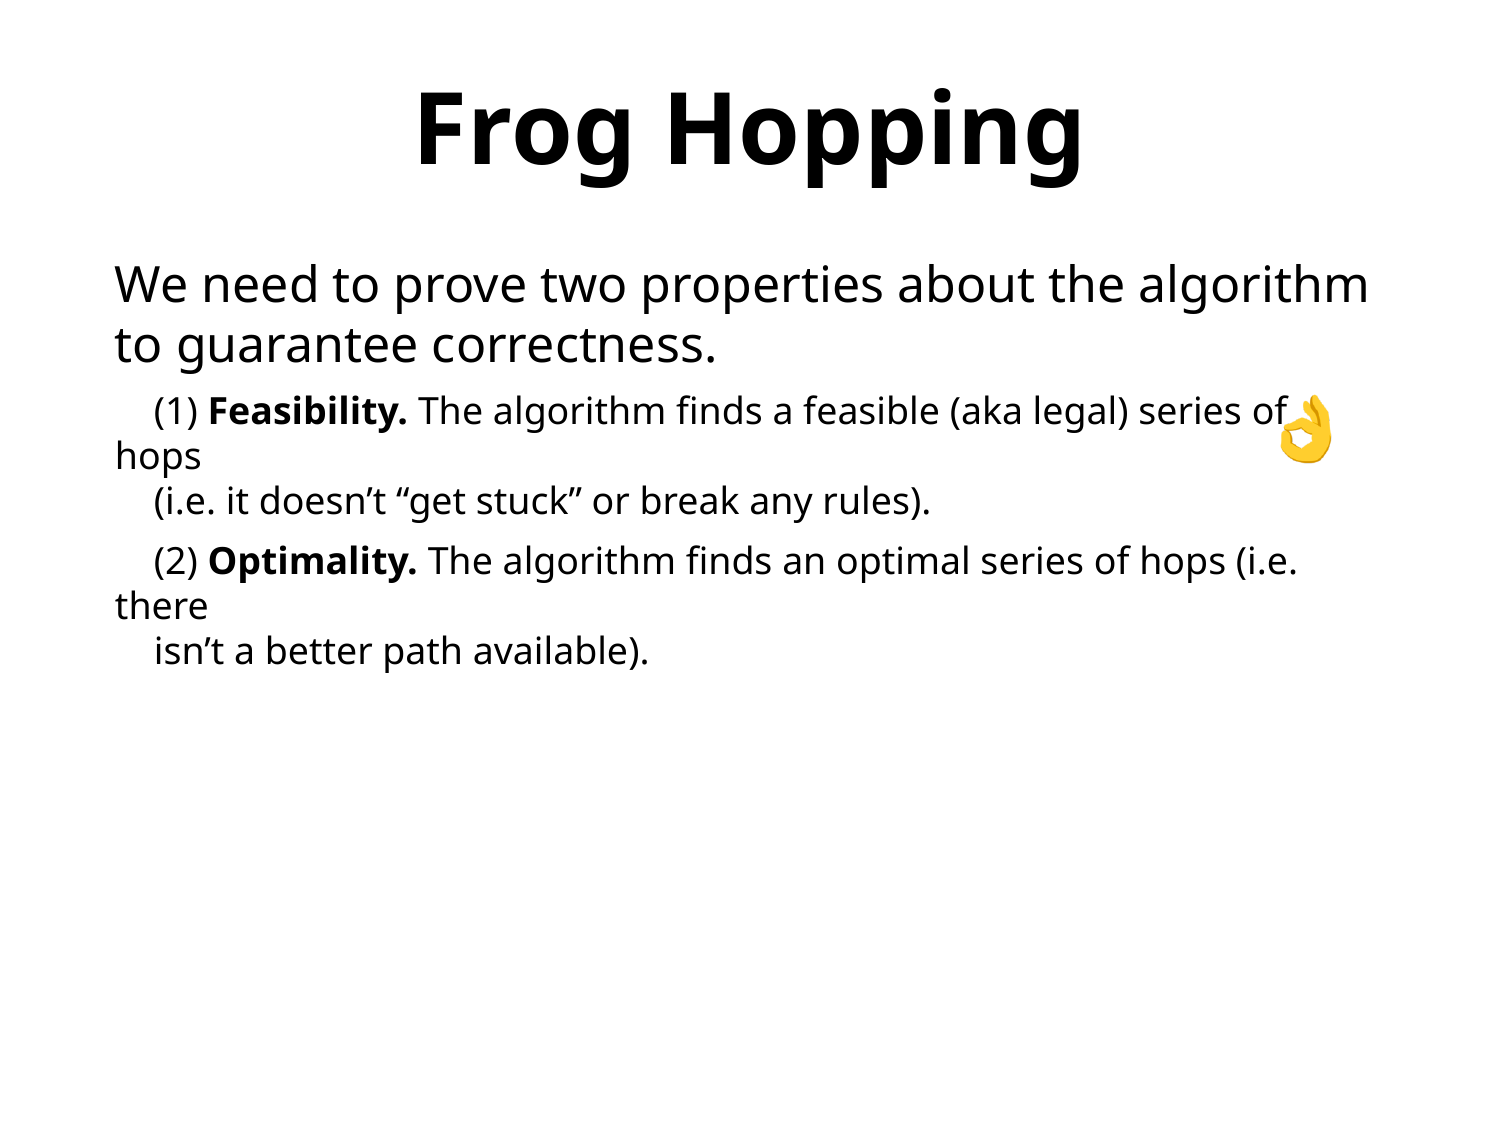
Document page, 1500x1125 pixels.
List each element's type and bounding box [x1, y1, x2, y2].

subtitle [0, 50, 1500, 1125]
picture [1269, 392, 1342, 465]
